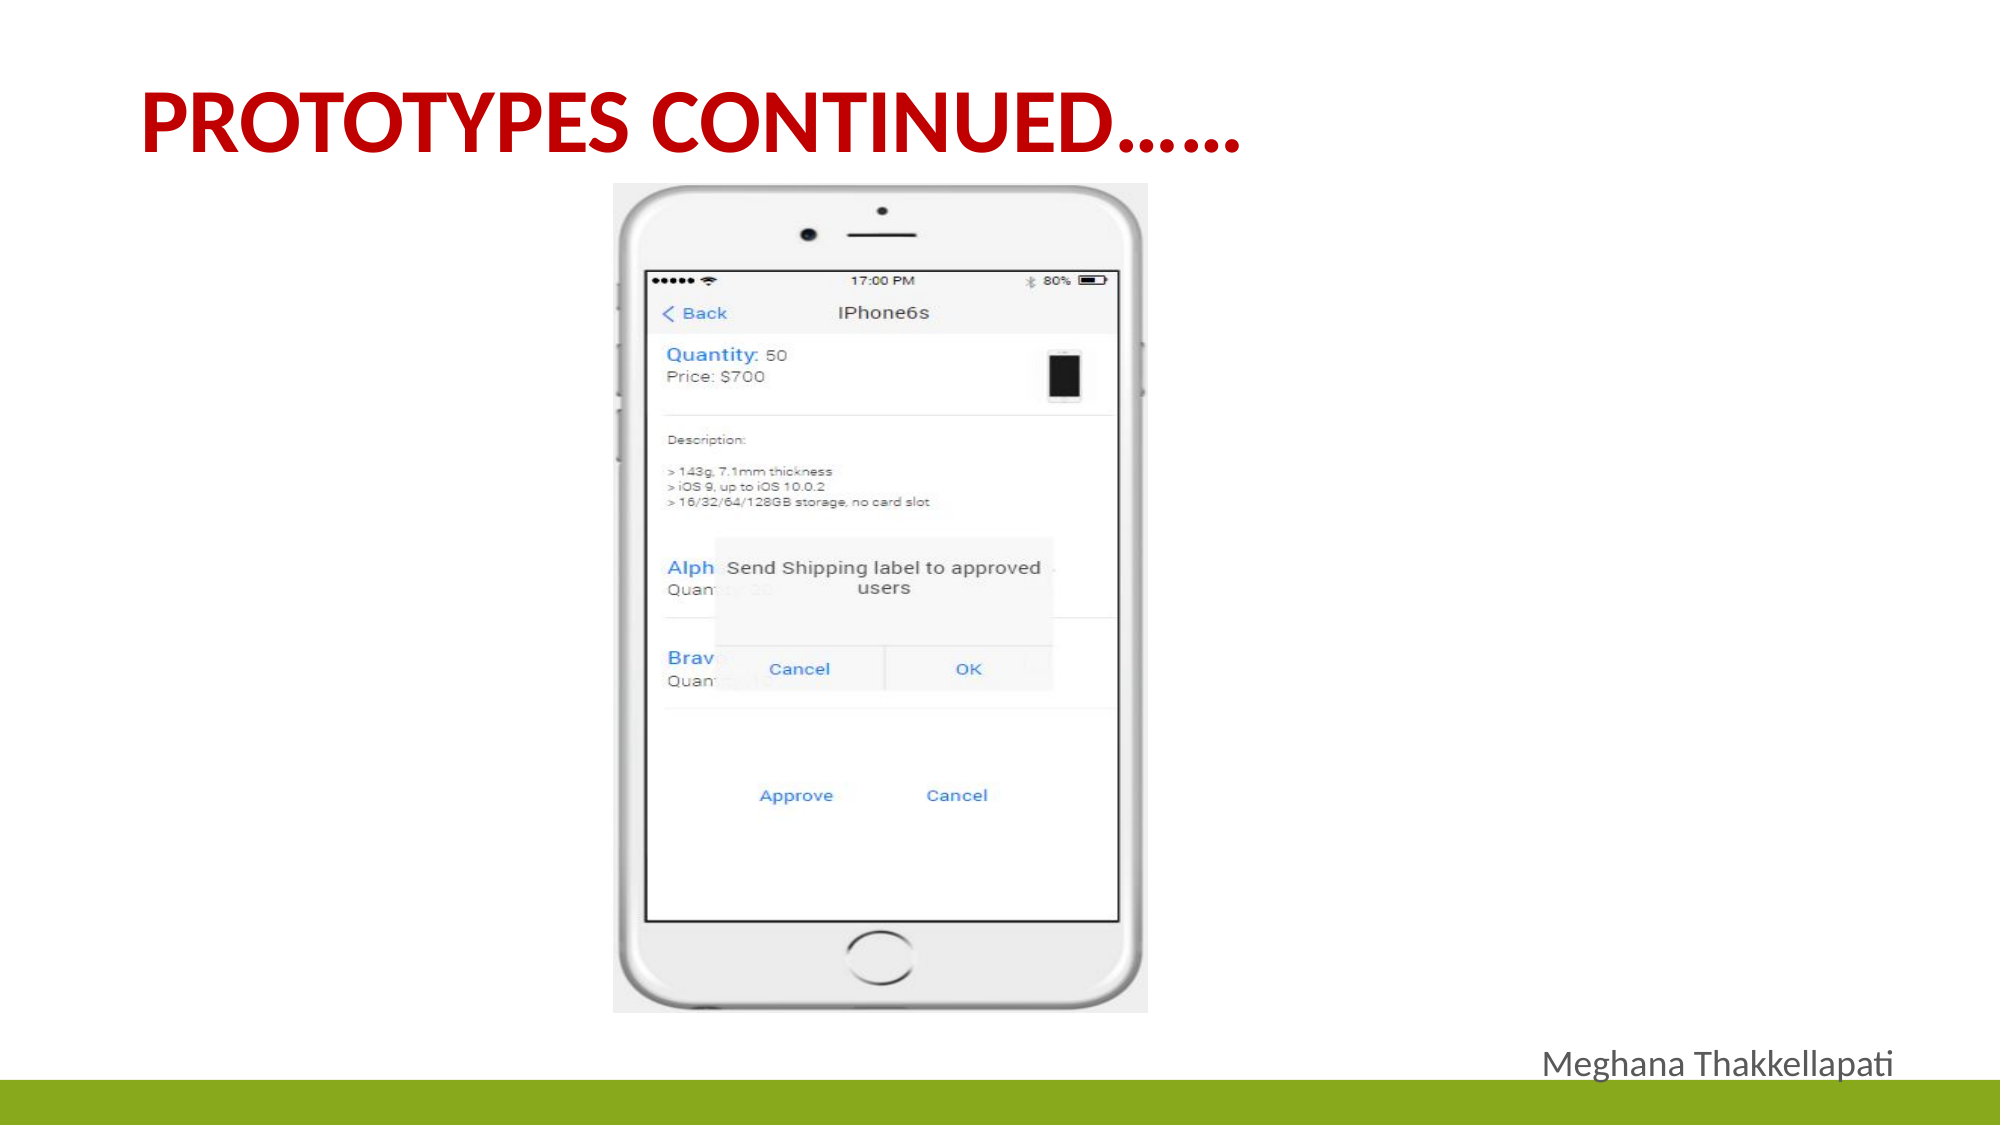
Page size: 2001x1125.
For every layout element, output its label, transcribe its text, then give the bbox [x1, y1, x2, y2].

text_box Meghana Thakkellapati [1425, 1031, 1937, 1091]
title Prototypes continued…… [125, 91, 1503, 180]
picture [613, 183, 1148, 1014]
